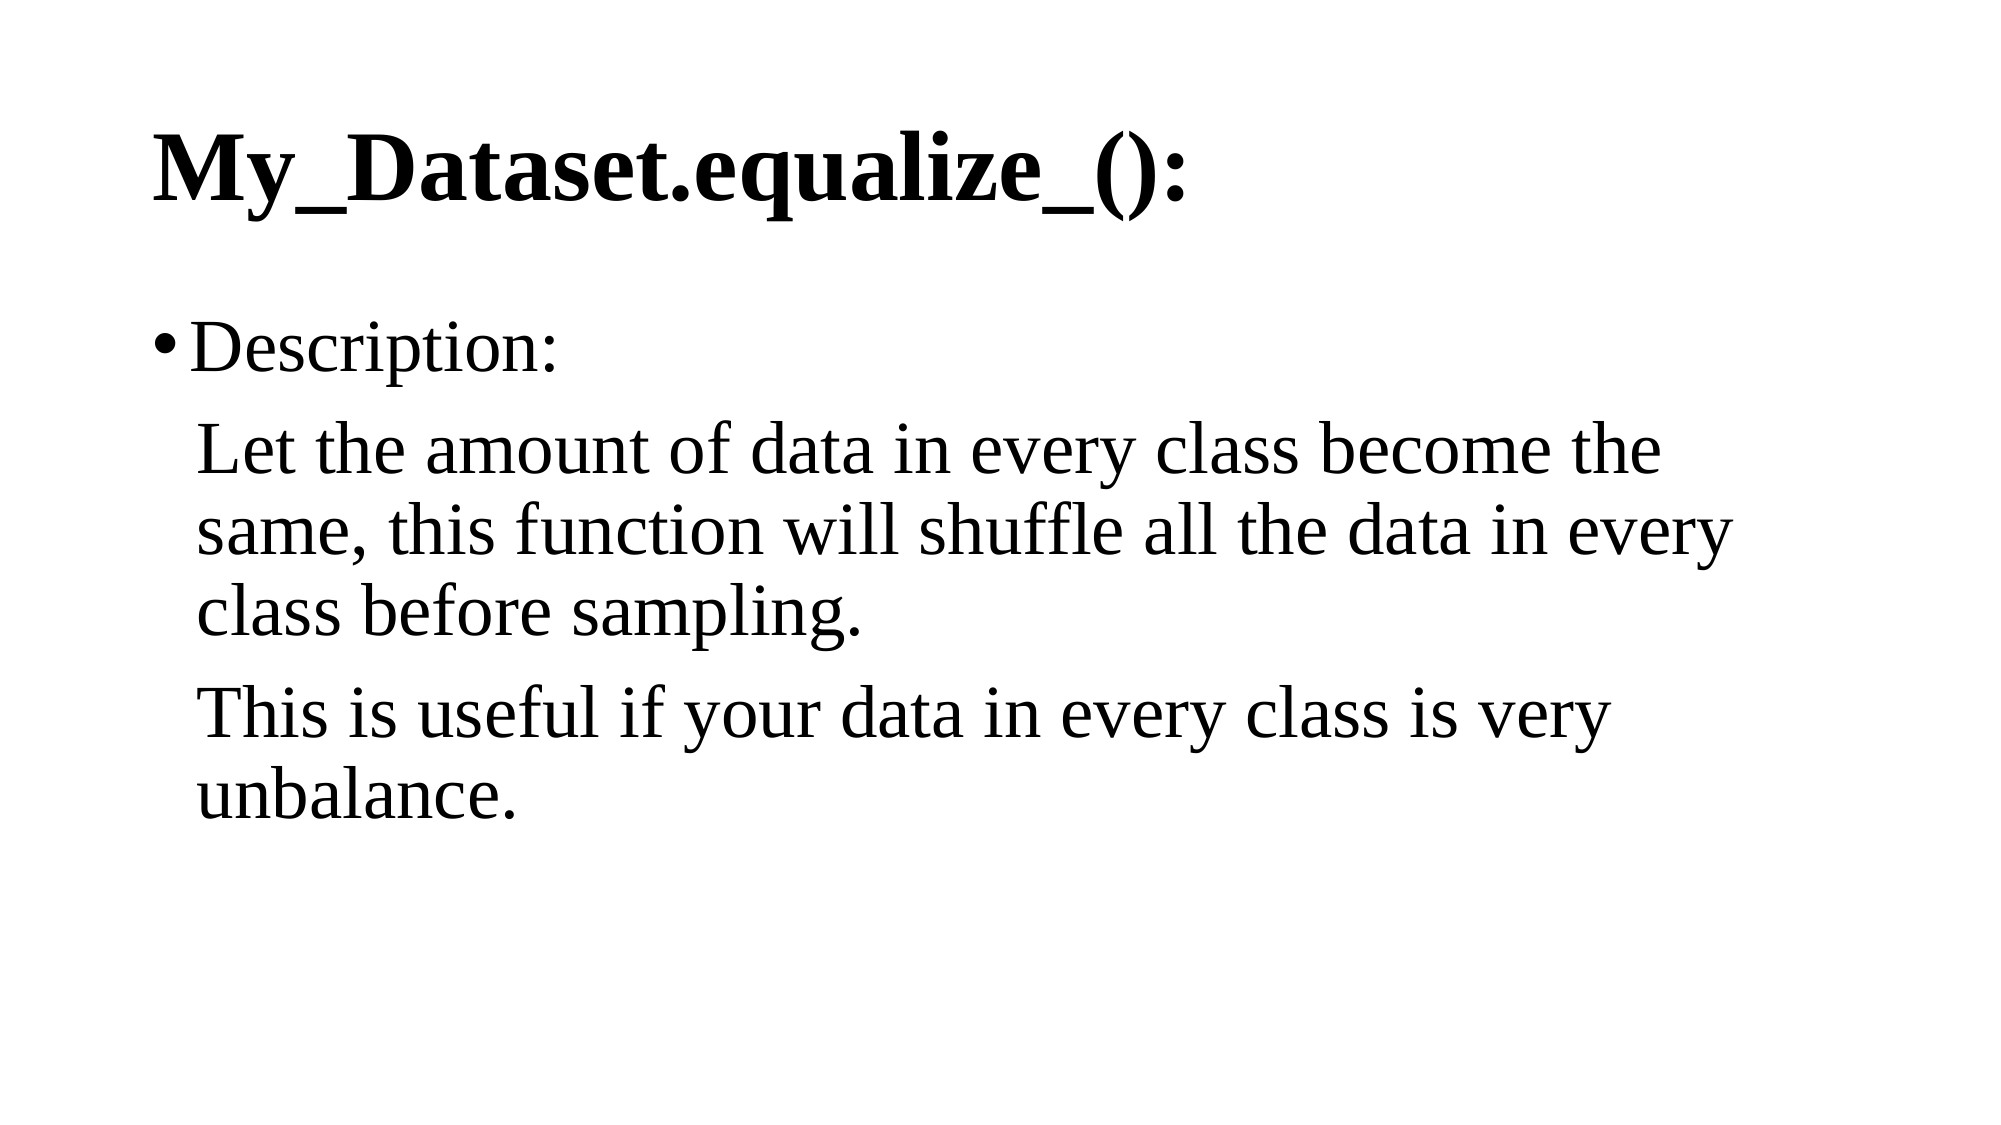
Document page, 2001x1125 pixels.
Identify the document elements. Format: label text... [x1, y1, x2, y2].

title My_Dataset.equalize_(): [137, 59, 1863, 278]
list Description: Let the amount of data in every class become the same, this function will shuffle all the data in every class before sampling. This is useful if your data in every class is very unbalance. [137, 299, 1863, 1014]
